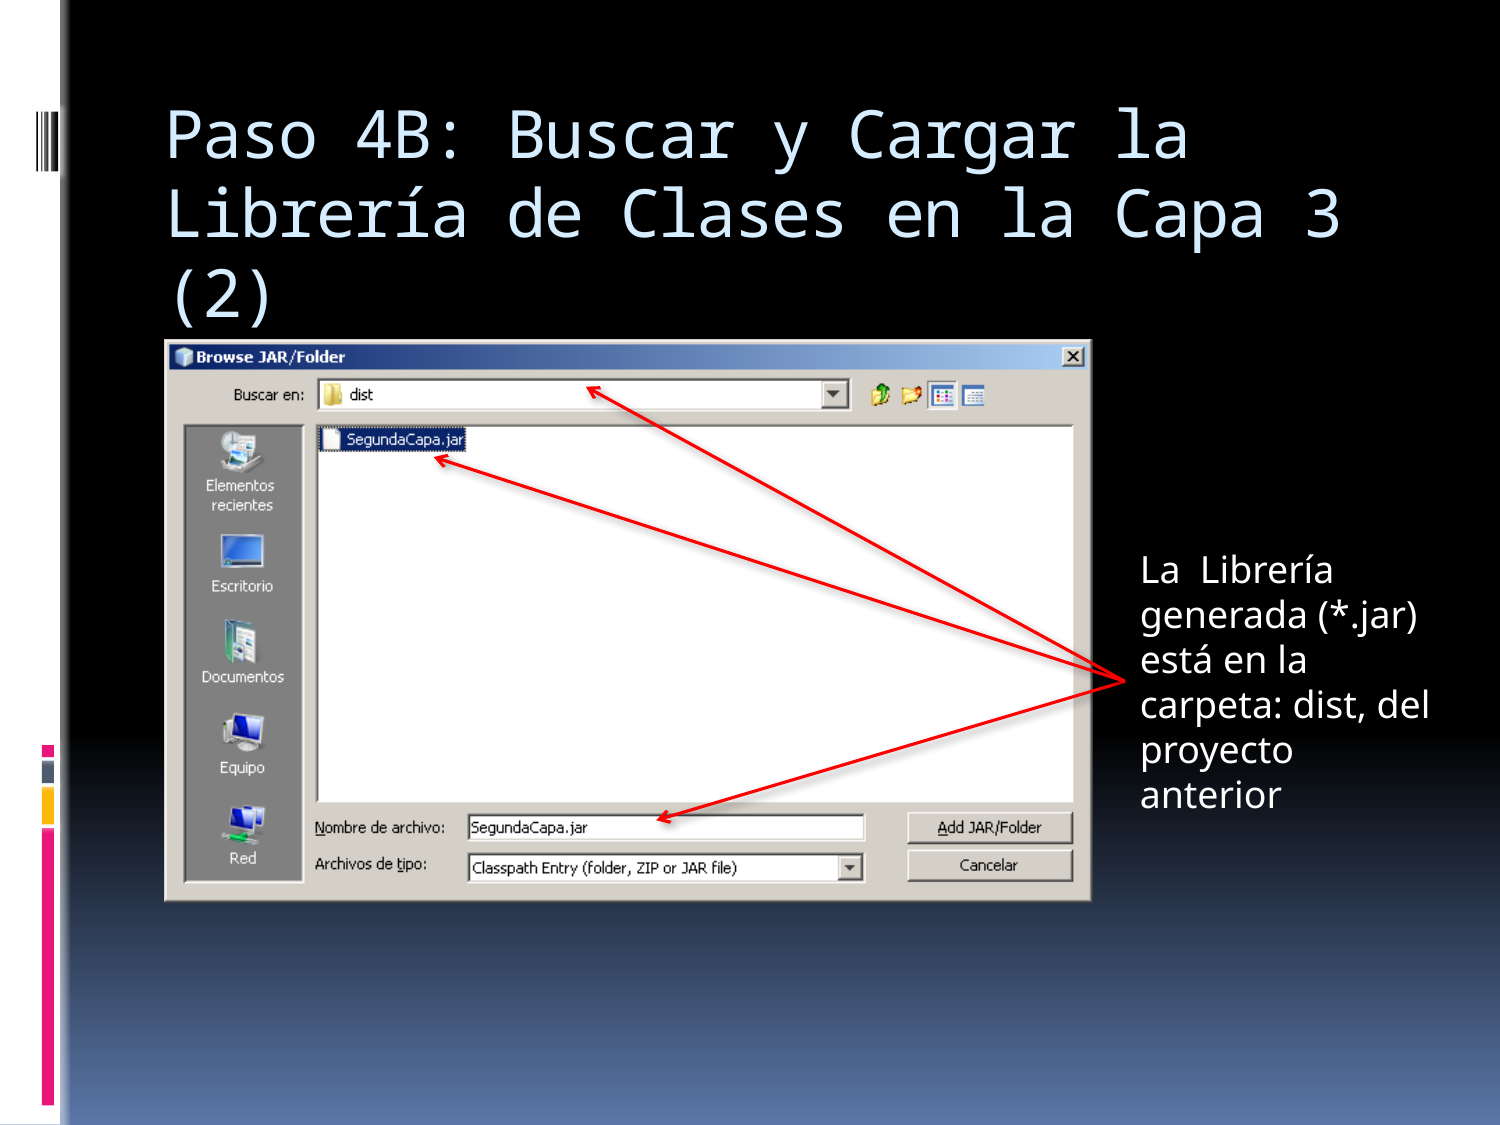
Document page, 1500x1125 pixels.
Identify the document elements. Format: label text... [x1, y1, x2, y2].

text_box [585, 386, 1126, 448]
picture [163, 339, 1094, 903]
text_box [433, 456, 1126, 661]
title Paso 4B: Buscar y Cargar la Librería de Clases en la Capa 3 (2) [150, 83, 1425, 234]
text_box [655, 671, 1126, 821]
text_box La Librería generada (*.jar) está en la carpeta: dist, del proyecto anterior [1135, 538, 1453, 824]
